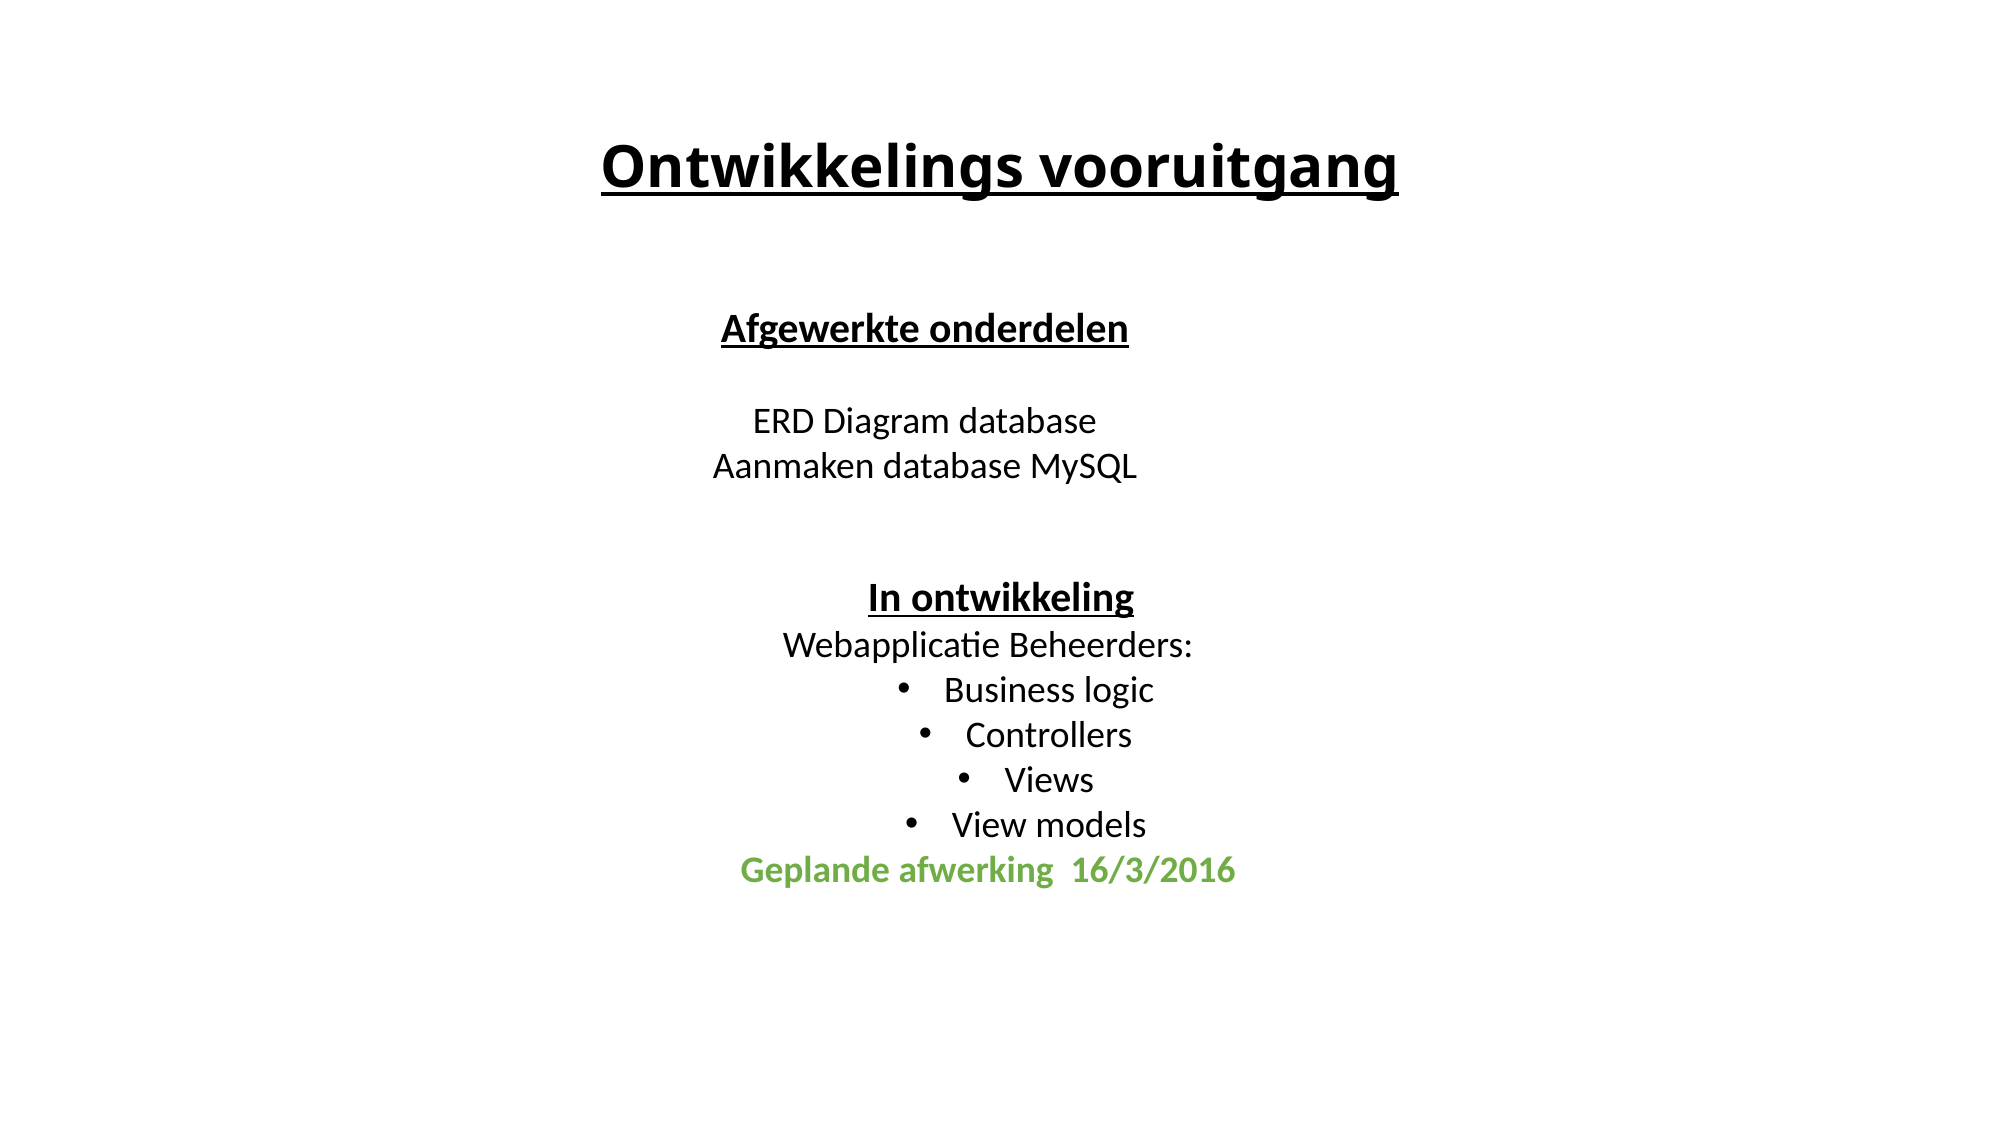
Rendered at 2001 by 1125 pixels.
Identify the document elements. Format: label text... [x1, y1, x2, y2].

text_box In ontwikkeling Webapplicatie Beheerders: Business logic Controllers Views View models Geplande afwerking 16/3/2016 [62, 562, 1915, 943]
text_box Afgewerkte onderdelen ERD Diagram database Aanmaken database MySQL [62, 293, 1788, 562]
title Ontwikkelings vooruitgang [137, 59, 1863, 278]
